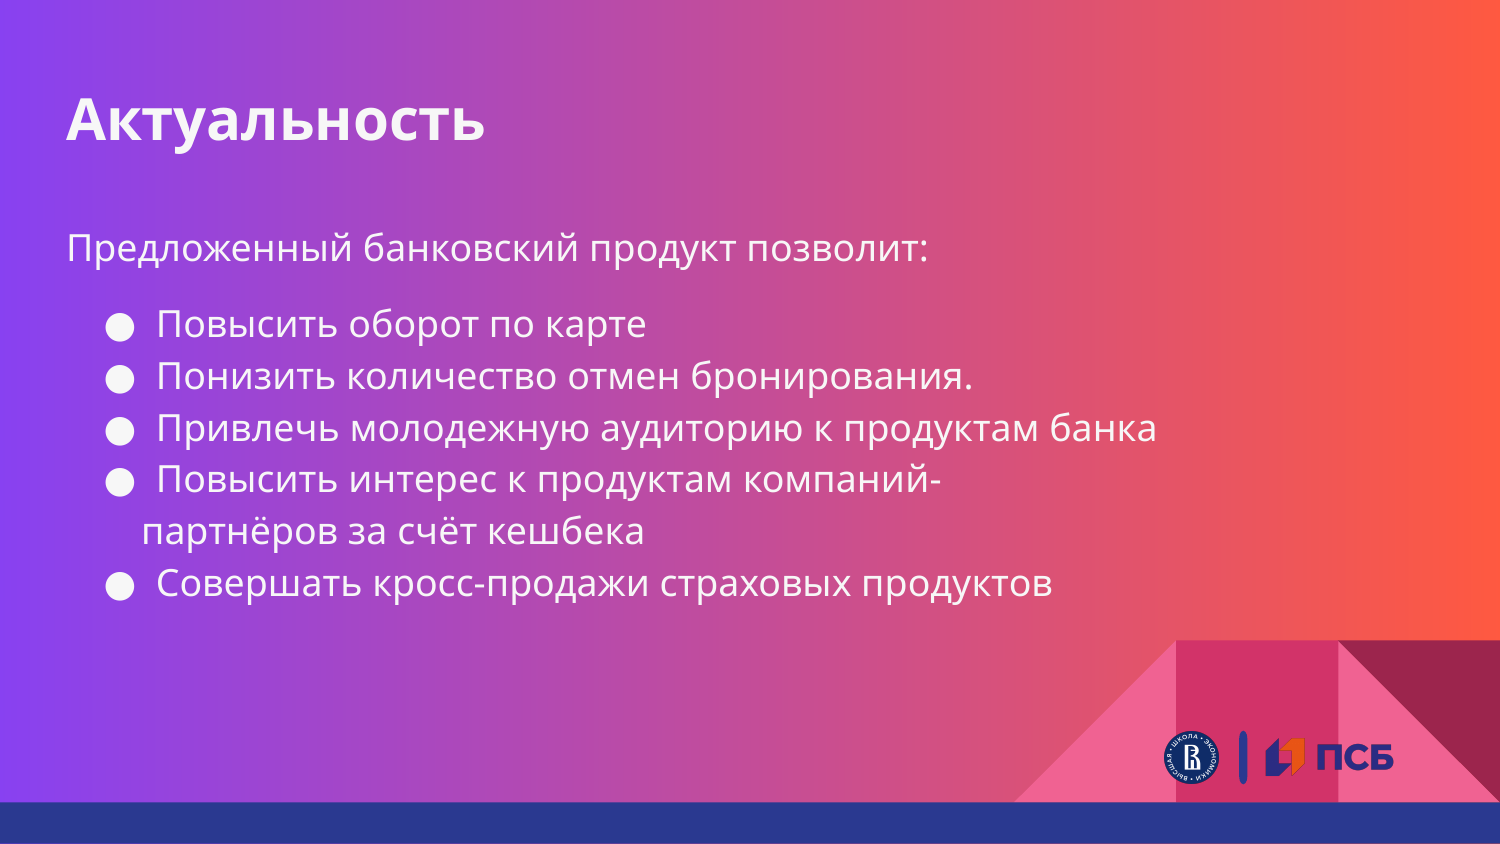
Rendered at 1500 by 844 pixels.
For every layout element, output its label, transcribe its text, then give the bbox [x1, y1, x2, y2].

title Актуальность [51, 67, 1449, 167]
list Предложенный банковский продукт позволит: ● Повысить оборот по карте ● Понизить количество отмен бронирования. ● Привлечь молодежную аудиторию к продуктам банка ● Повысить интерес к продуктам компаний- партнёров за счёт кешбека ● Совершать кросс-продажи страховых продуктов [51, 201, 1449, 750]
picture [1164, 731, 1219, 784]
picture [1247, 700, 1412, 815]
